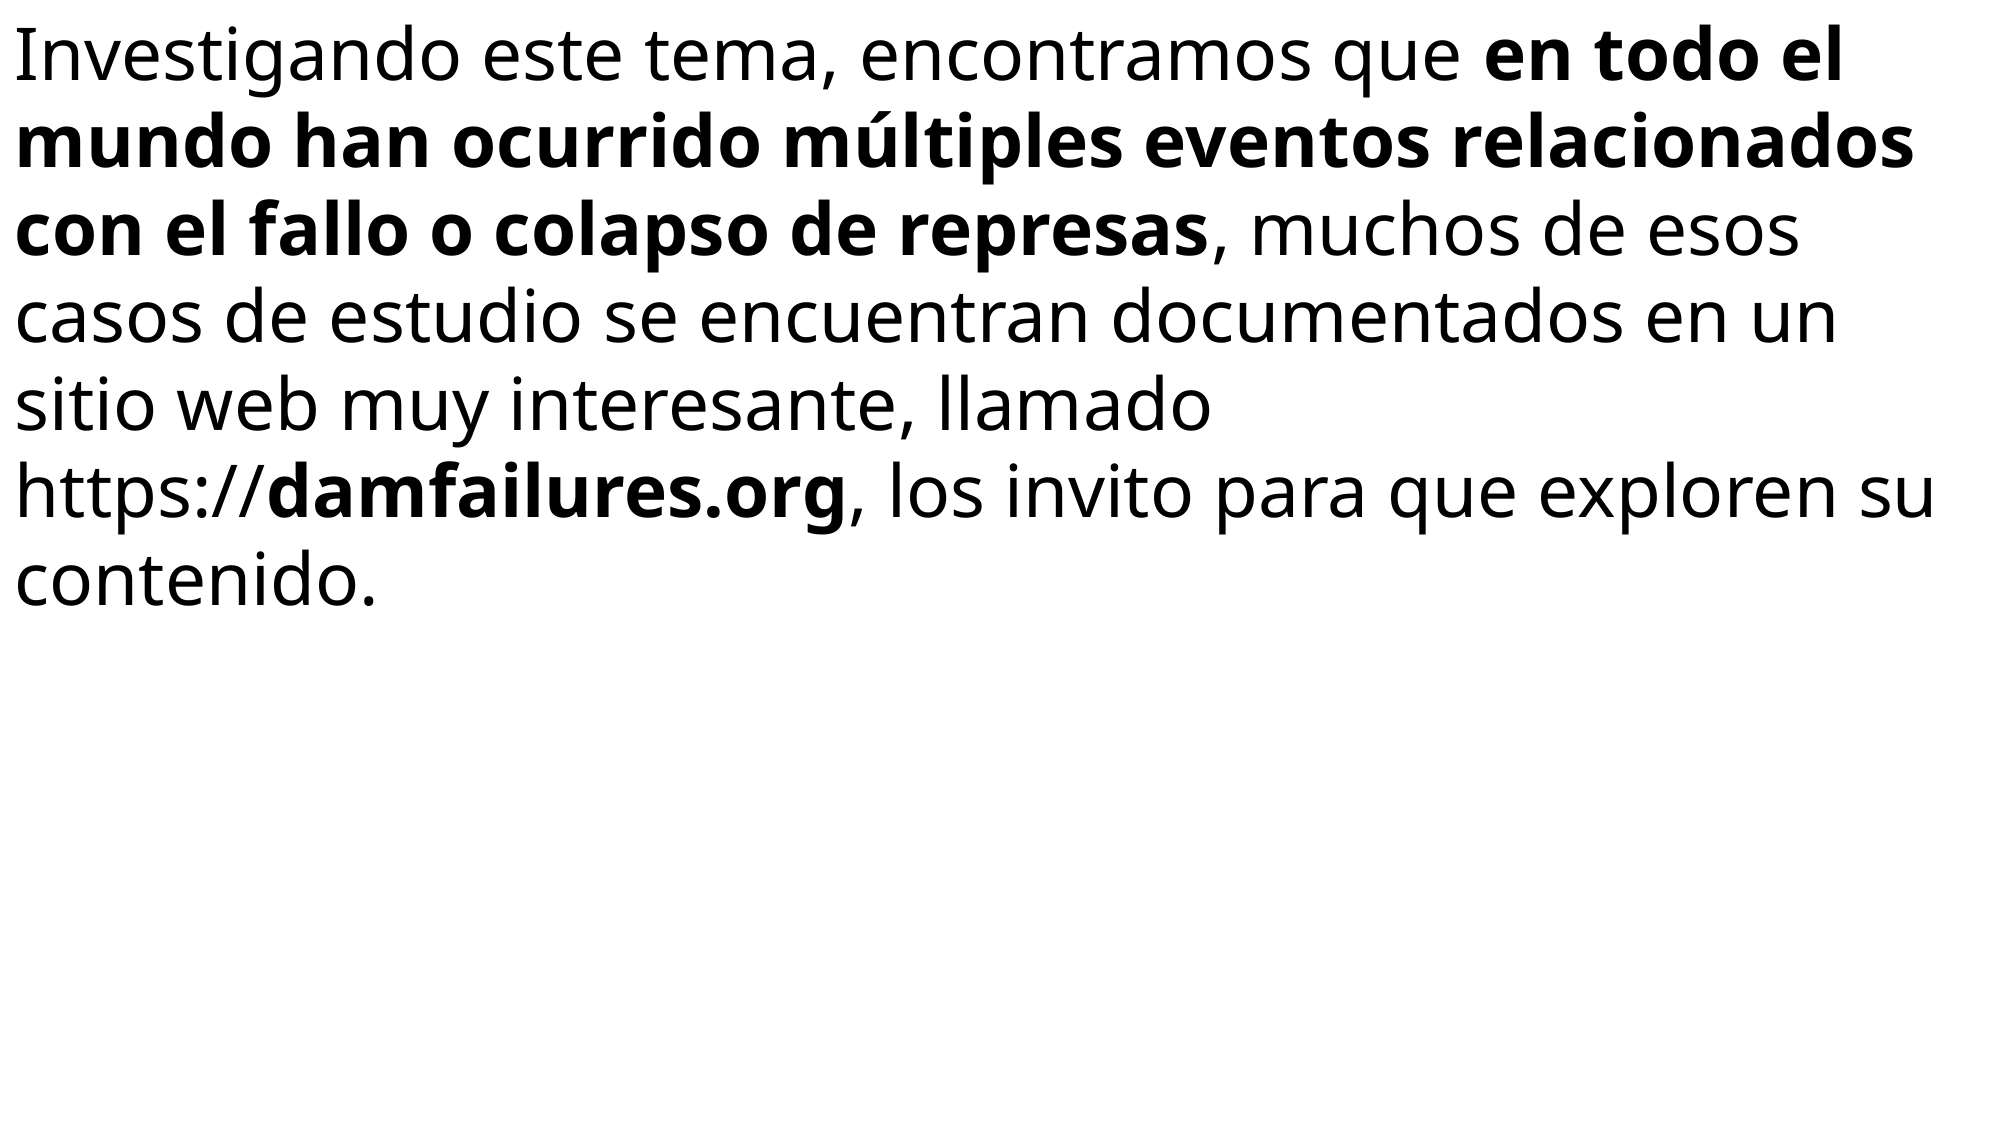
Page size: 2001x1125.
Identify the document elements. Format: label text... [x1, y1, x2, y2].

text_box Investigando este tema, encontramos que en todo el mundo han ocurrido múltiples eventos relacionados con el fallo o colapso de represas, muchos de esos casos de estudio se encuentran documentados en un sitio web muy interesante, llamado https://damfailures.org, los invito para que exploren su contenido. [0, 0, 2000, 628]
